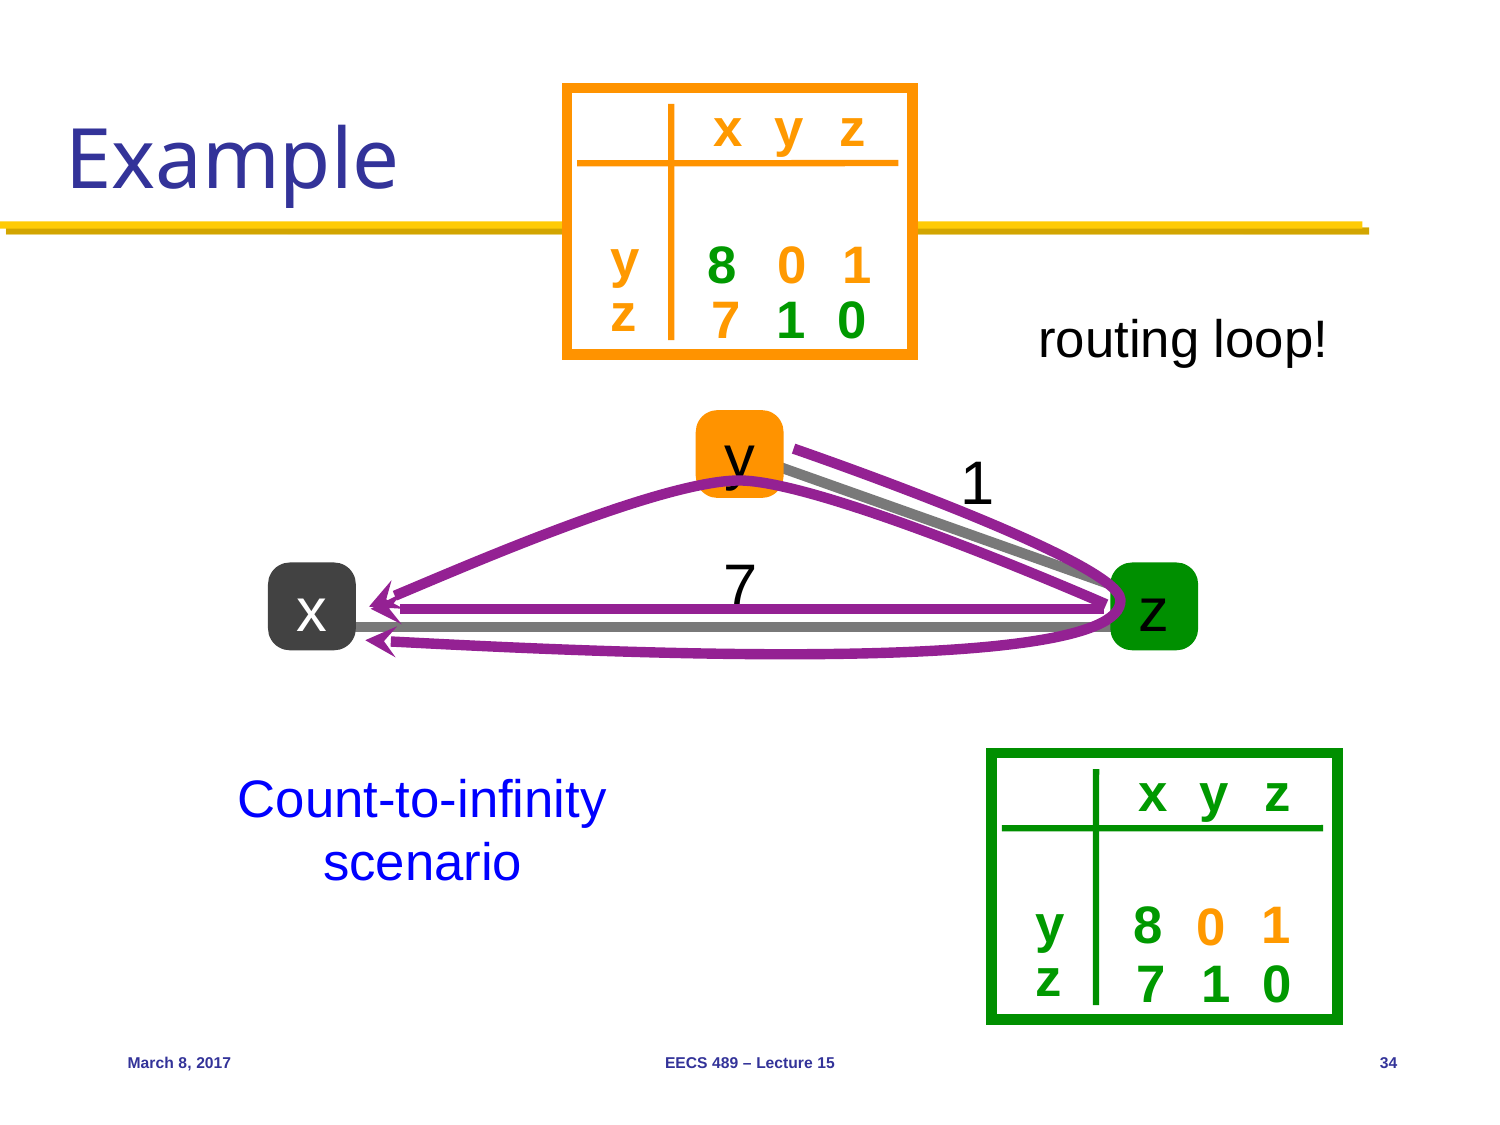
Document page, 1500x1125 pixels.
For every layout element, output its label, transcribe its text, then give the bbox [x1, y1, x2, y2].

text_box x [1132, 755, 1177, 825]
text_box 1 [955, 437, 999, 523]
text_box routing loop! [1032, 298, 1386, 374]
text_box y [1029, 883, 1070, 937]
text_box 1 [836, 224, 859, 279]
text_box [991, 752, 1338, 1020]
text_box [1130, 943, 1290, 1020]
text_box x [707, 90, 752, 160]
text_box 0 [771, 224, 800, 301]
text_box 8 [701, 224, 737, 301]
text_box [365, 448, 1121, 653]
text_box 7 [706, 301, 734, 356]
text_box [368, 482, 716, 608]
text_box 1 [770, 279, 799, 356]
text_box z [1258, 755, 1303, 825]
text_box y [604, 218, 645, 272]
title Example [49, 24, 1451, 213]
text_box [370, 607, 383, 615]
text_box Count-to-infinity scenario [137, 758, 708, 897]
text_box y [768, 90, 813, 160]
slide_number 34 [1312, 1024, 1413, 1101]
text_box 0 [832, 279, 868, 356]
text_box z [604, 272, 645, 349]
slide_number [112, 1024, 426, 1101]
text_box x [267, 562, 356, 651]
text_box y [695, 410, 784, 485]
text_box z [1029, 937, 1070, 1014]
text_box [566, 213, 913, 355]
text_box z [1110, 562, 1199, 651]
text_box y [1193, 755, 1238, 825]
text_box z [833, 90, 878, 160]
footer EECS 489 – Lecture 15 [512, 1024, 988, 1101]
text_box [1127, 884, 1278, 963]
